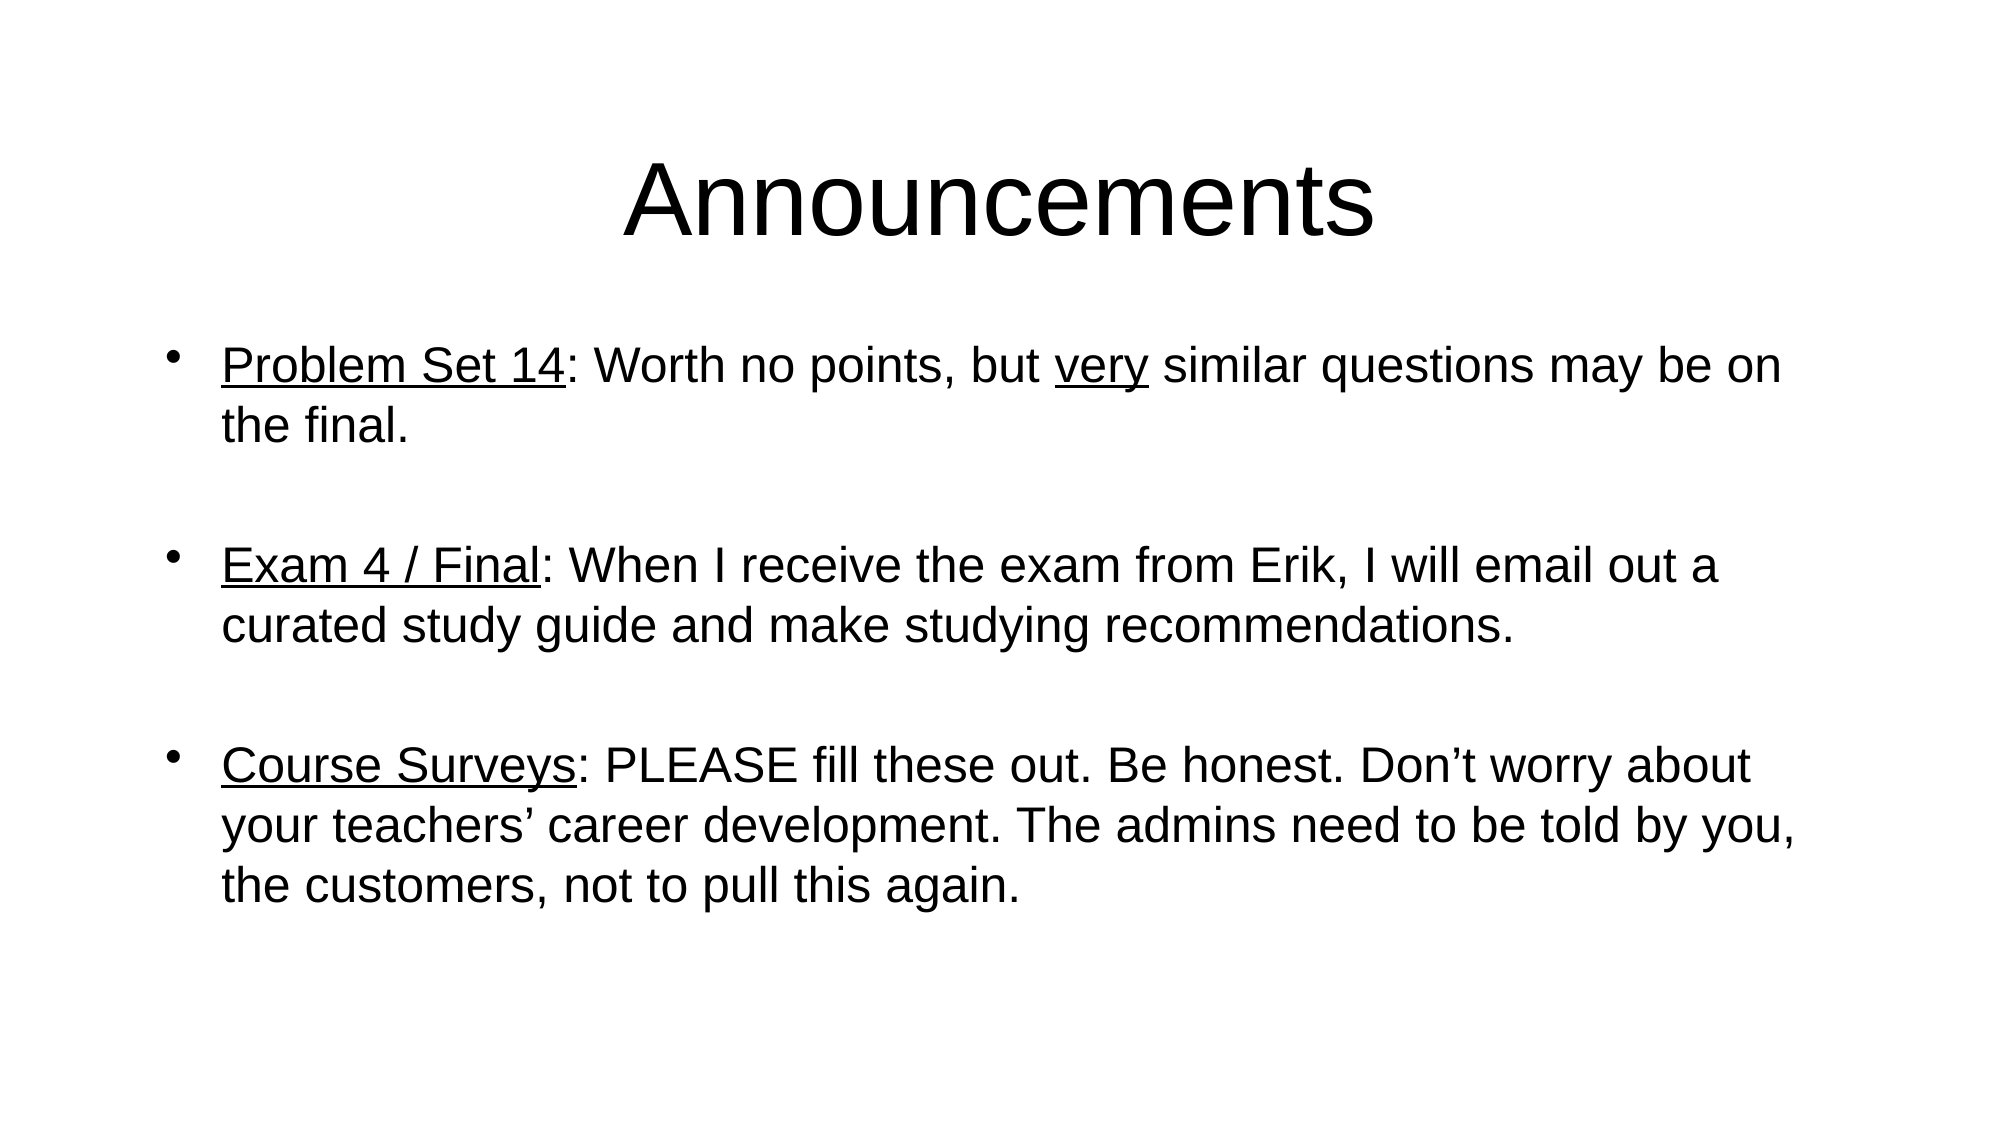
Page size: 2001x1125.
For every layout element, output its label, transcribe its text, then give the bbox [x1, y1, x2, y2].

title Announcements [150, 99, 1850, 288]
list Problem Set 14: Worth no points, but very similar questions may be on the final. Exam 4 / Final: When I receive the exam from Erik, I will email out a curated study guide and make studying recommendations. Course Surveys: PLEASE fill these out. Be honest. Don’t worry about your teachers’ career development. The admins need to be told by you, the customers, not to pull this again. [150, 324, 1850, 1000]
